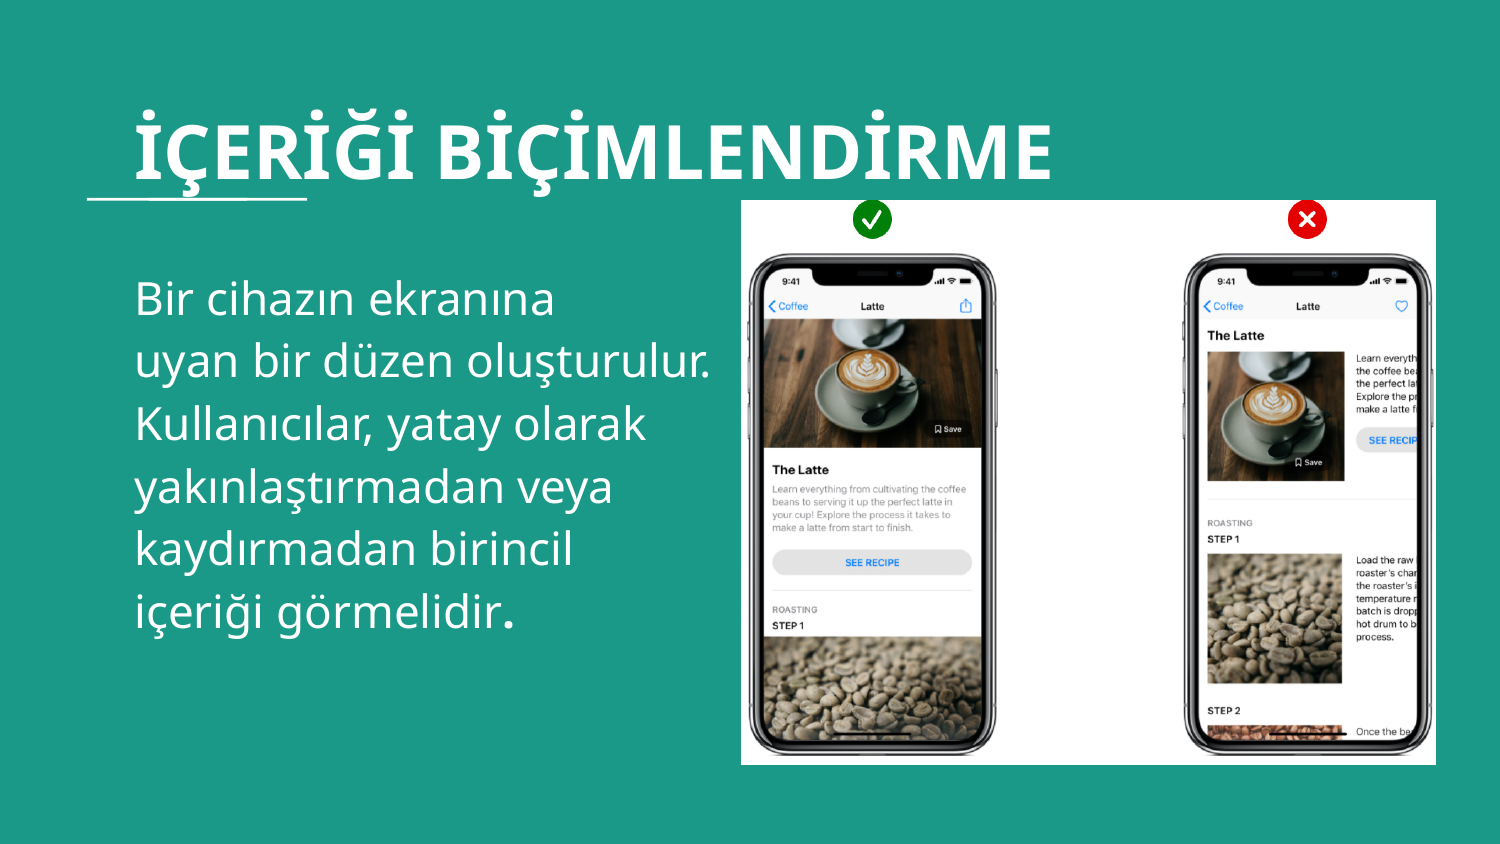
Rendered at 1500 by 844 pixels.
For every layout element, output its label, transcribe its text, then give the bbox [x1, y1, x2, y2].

title İÇERİĞİ BİÇİMLENDİRME Bir cihazın ekranına uyan bir düzen oluşturulur. Kullanıcılar, yatay olarak yakınlaştırmadan veya kaydırmadan birincil içeriği görmelidir. [119, 84, 1381, 765]
picture [741, 199, 1436, 765]
